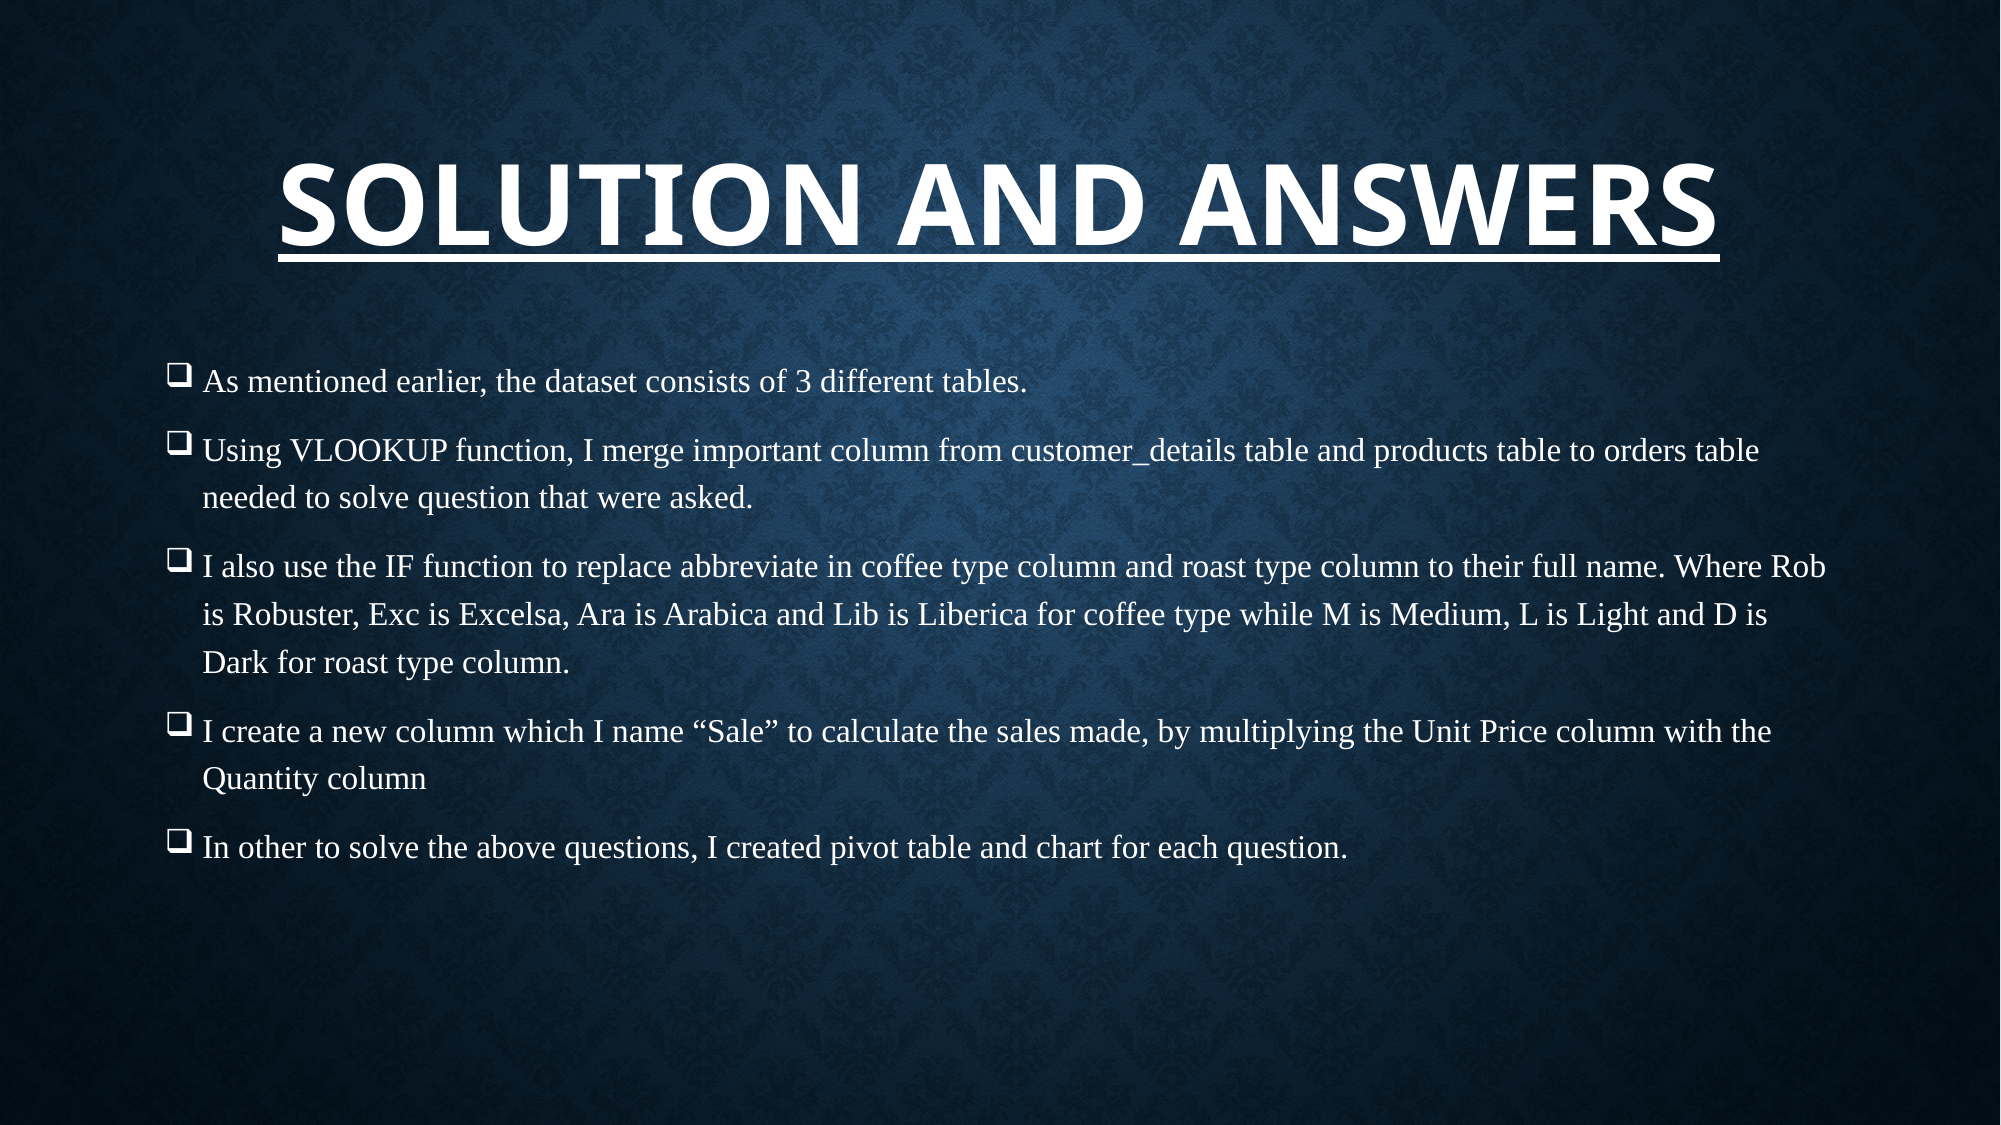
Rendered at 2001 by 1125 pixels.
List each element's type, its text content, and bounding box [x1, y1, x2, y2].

list As mentioned earlier, the dataset consists of 3 different tables. Using VLOOKUP function, I merge important column from customer_details table and products table to orders table needed to solve question that were asked. I also use the IF function to replace abbreviate in coffee type column and roast type column to their full name. Where Rob is Robuster, Exc is Excelsa, Ara is Arabica and Lib is Liberica for coffee type while M is Medium, L is Light and D is Dark for roast type column. I create a new column which I name “Sale” to calculate the sales made, by multiplying the Unit Price column with the Quantity column In other to solve the above questions, I created pivot table and chart for each question. [149, 343, 1849, 984]
title Solution and Answers [149, 99, 1849, 318]
